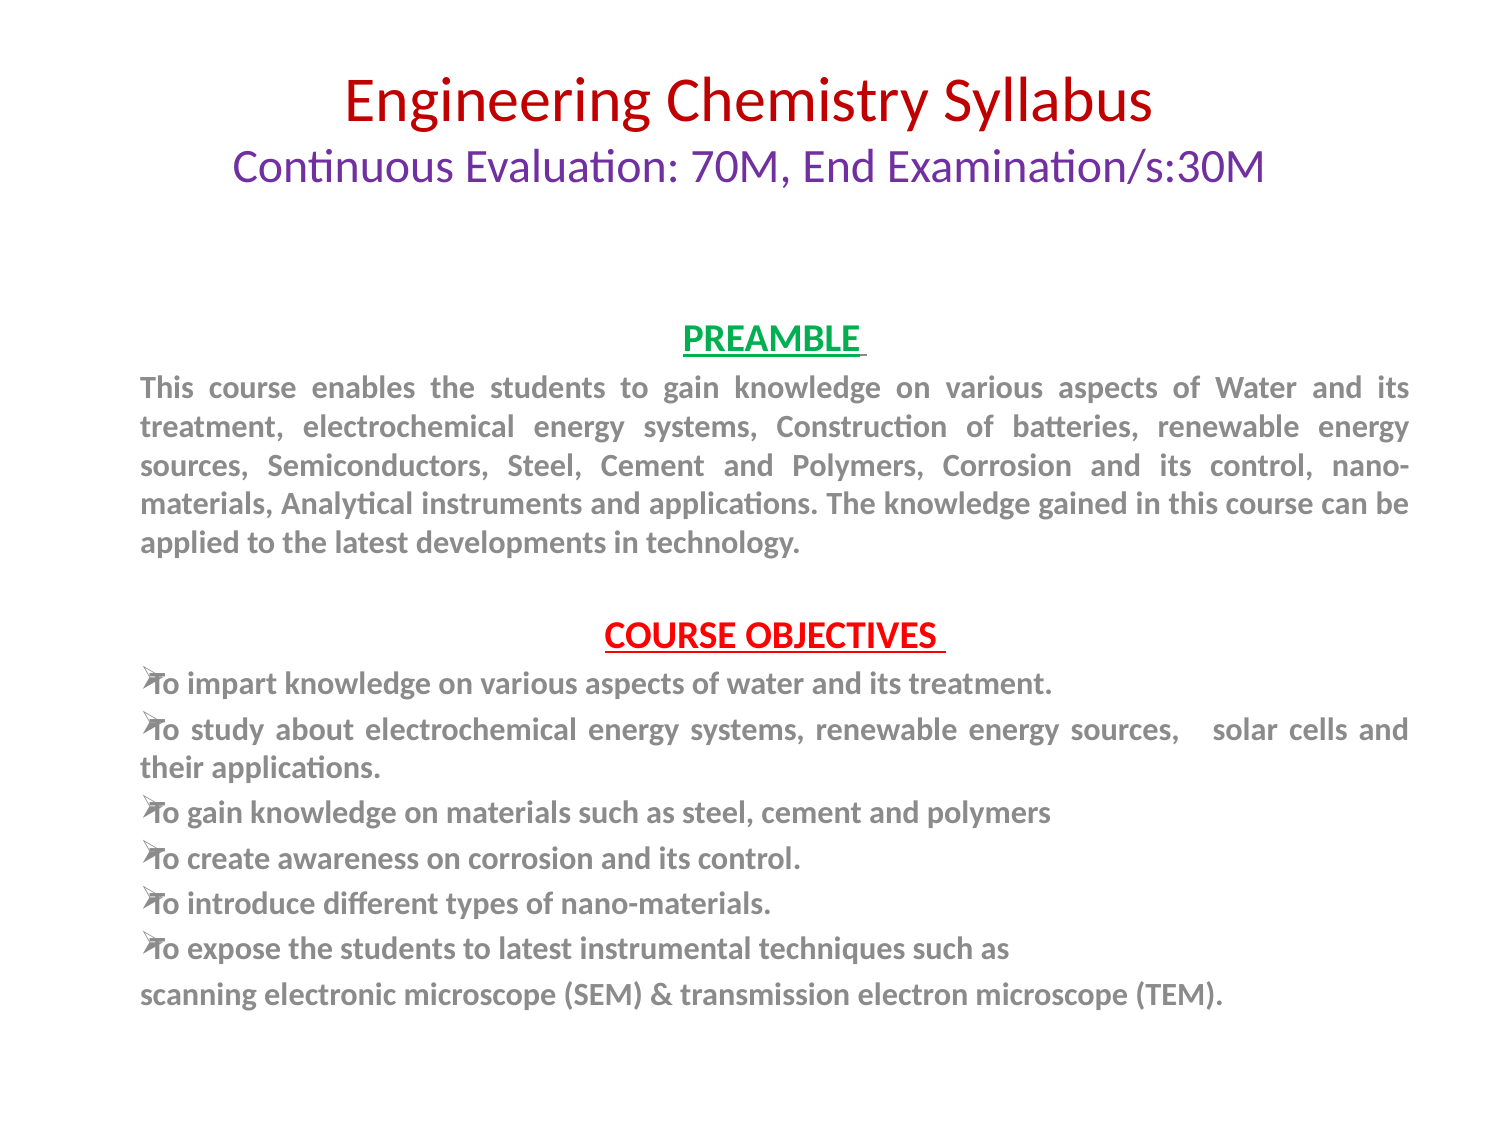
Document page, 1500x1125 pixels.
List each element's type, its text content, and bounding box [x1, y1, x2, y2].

subtitle PREAMBLE This course enables the students to gain knowledge on various aspects of Water and its treatment, electrochemical energy systems, Construction of batteries, renewable energy sources, Semiconductors, Steel, Cement and Polymers, Corrosion and its control, nano-materials, Analytical instruments and applications. The knowledge gained in this course can be applied to the latest developments in technology. COURSE OBJECTIVES To impart knowledge on various aspects of water and its treatment. To study about electrochemical energy systems, renewable energy sources, solar cells and their applications. To gain knowledge on materials such as steel, cement and polymers To create awareness on corrosion and its control. To introduce different types of nano-materials. To expose the students to latest instrumental techniques such as scanning electronic microscope (SEM) & transmission electron microscope (TEM). [125, 249, 1425, 1038]
title Engineering Chemistry Syllabus Continuous Evaluation: 70M, End Examination/s:30M [112, 50, 1388, 200]
